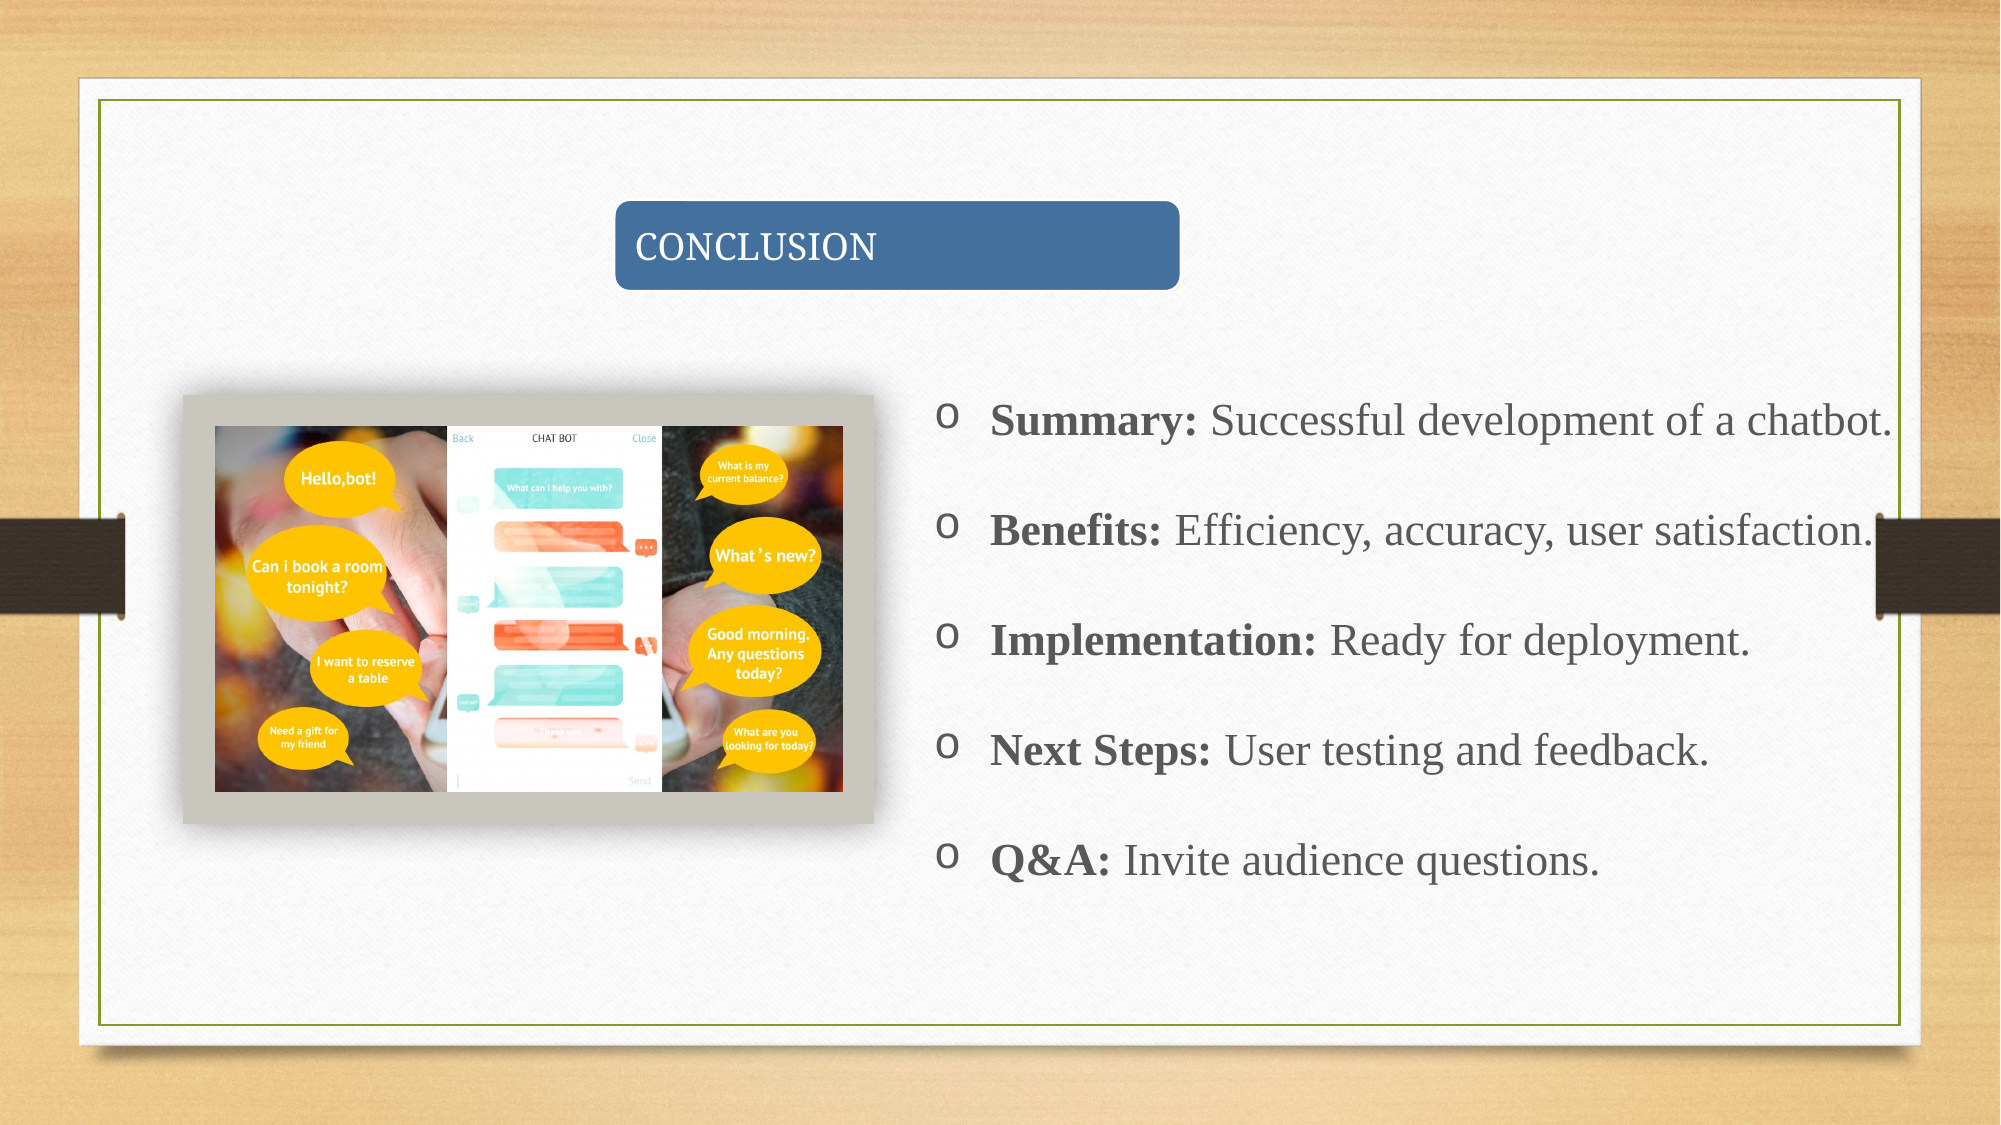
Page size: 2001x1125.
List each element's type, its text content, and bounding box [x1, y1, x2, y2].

picture [0, 0, 2001, 1125]
text_box Summary: Successful development of a chatbot. Benefits: Efficiency, accuracy, user satisfaction. Implementation: Ready for deployment. Next Steps: User testing and feedback. Q&A: Invite audience questions. [919, 326, 1910, 892]
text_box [614, 199, 1181, 291]
